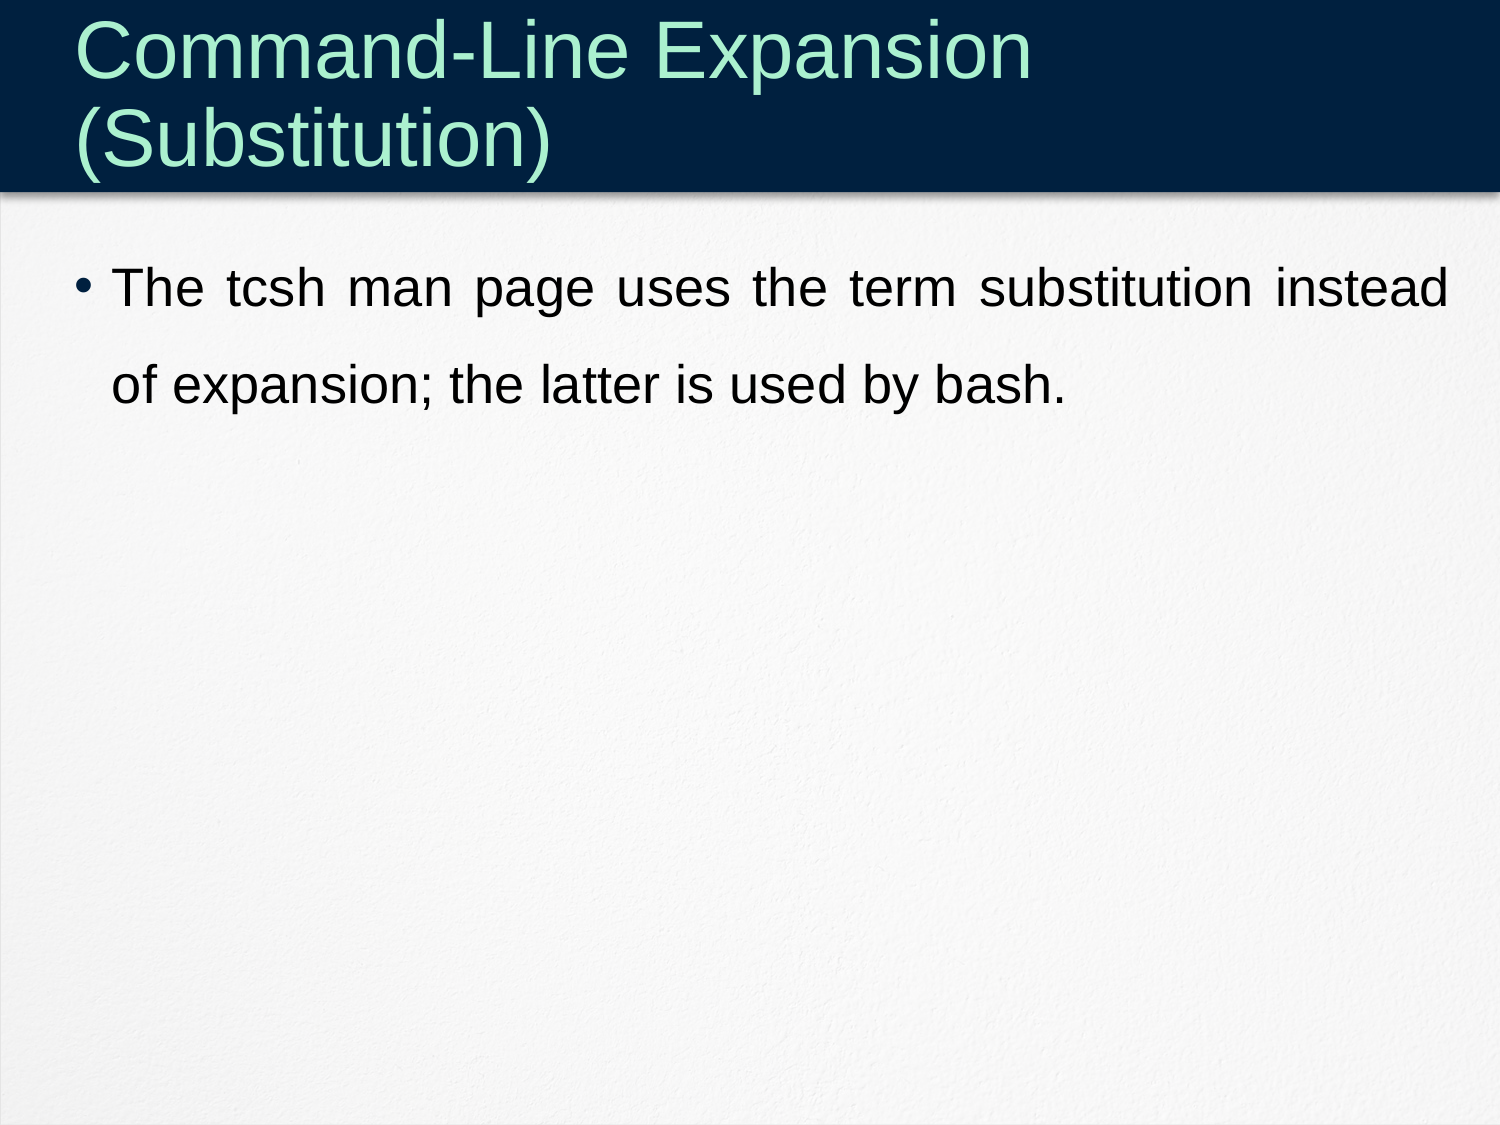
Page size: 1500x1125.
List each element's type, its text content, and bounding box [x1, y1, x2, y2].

title Command-Line Expansion (Substitution) [59, 0, 1500, 193]
list The tcsh man page uses the term substitution instead of expansion; the latter is used by bash. [59, 212, 1468, 1099]
